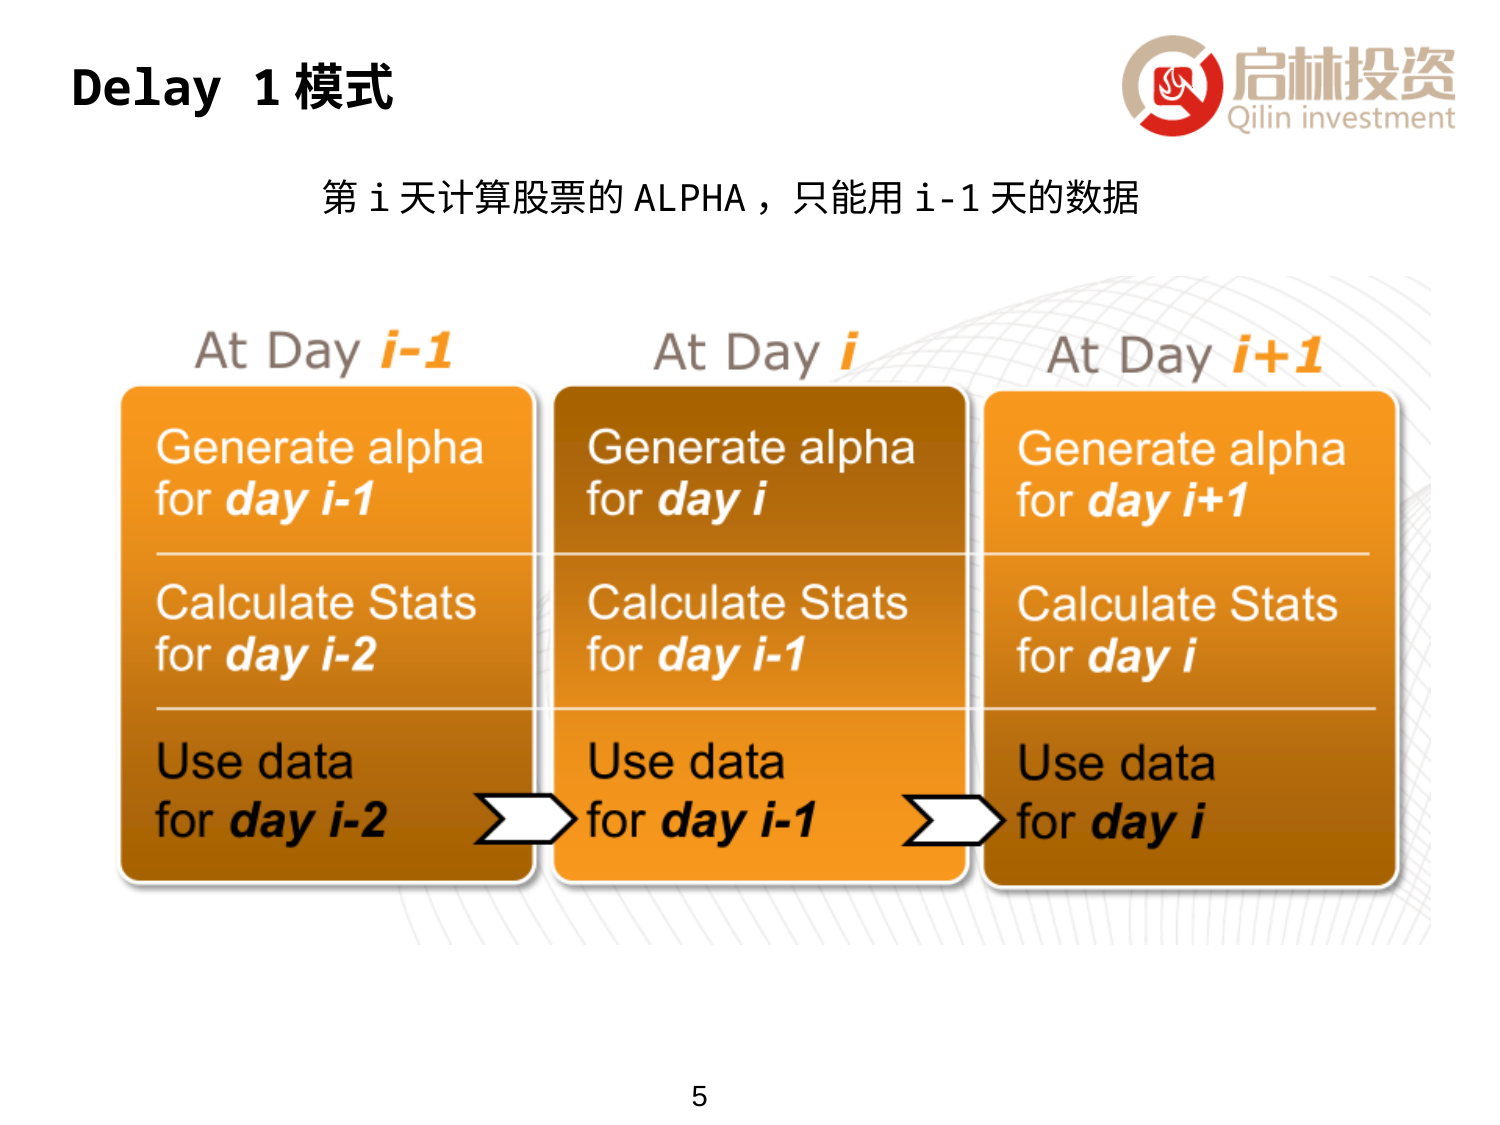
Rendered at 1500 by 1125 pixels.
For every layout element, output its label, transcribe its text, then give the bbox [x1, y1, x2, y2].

title Delay 1模式 [56, 26, 1408, 145]
picture [1112, 23, 1463, 150]
text_box 第i天计算股票的ALPHA，只能用i-1天的数据 [128, 166, 1334, 227]
picture [63, 275, 1432, 946]
